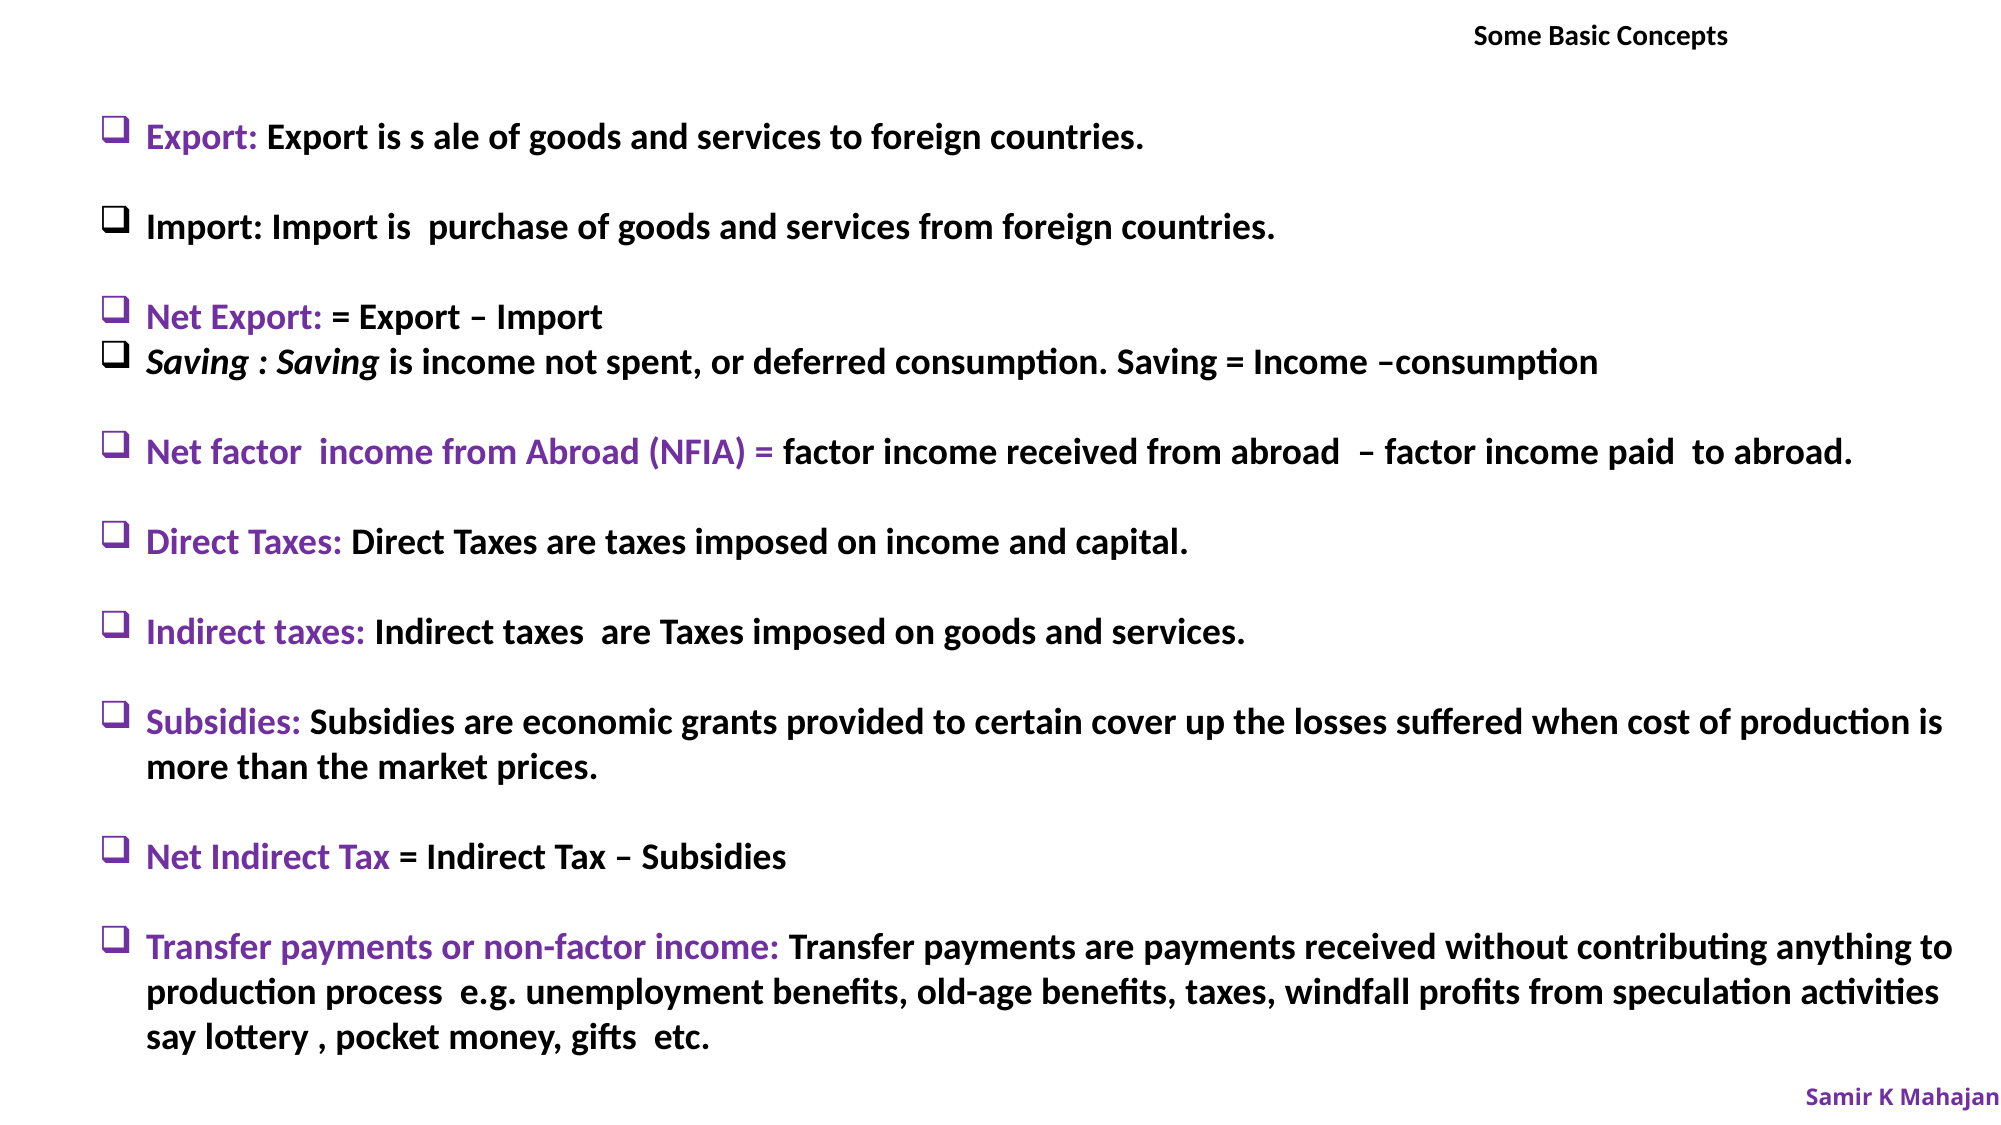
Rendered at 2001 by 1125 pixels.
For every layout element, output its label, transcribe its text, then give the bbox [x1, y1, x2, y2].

text_box Export: Export is s ale of goods and services to foreign countries. Import: Import is purchase of goods and services from foreign countries. Net Export: = Export – Import Saving : Saving is income not spent, or deferred consumption. Saving = Income –consumption Net factor income from Abroad (NFIA) = factor income received from abroad – factor income paid to abroad. Direct Taxes: Direct Taxes are taxes imposed on income and capital. Indirect taxes: Indirect taxes are Taxes imposed on goods and services. Subsidies: Subsidies are economic grants provided to certain cover up the losses suffered when cost of production is more than the market prices. Net Indirect Tax = Indirect Tax – Subsidies Transfer payments or non-factor income: Transfer payments are payments received without contributing anything to production process e.g. unemployment benefits, old-age benefits, taxes, windfall profits from speculation activities say lottery , pocket money, gifts etc. [84, 59, 1982, 1125]
text_box Samir K Mahajan [1791, 1075, 2000, 1118]
text_box Some Basic Concepts [1148, 8, 1750, 59]
